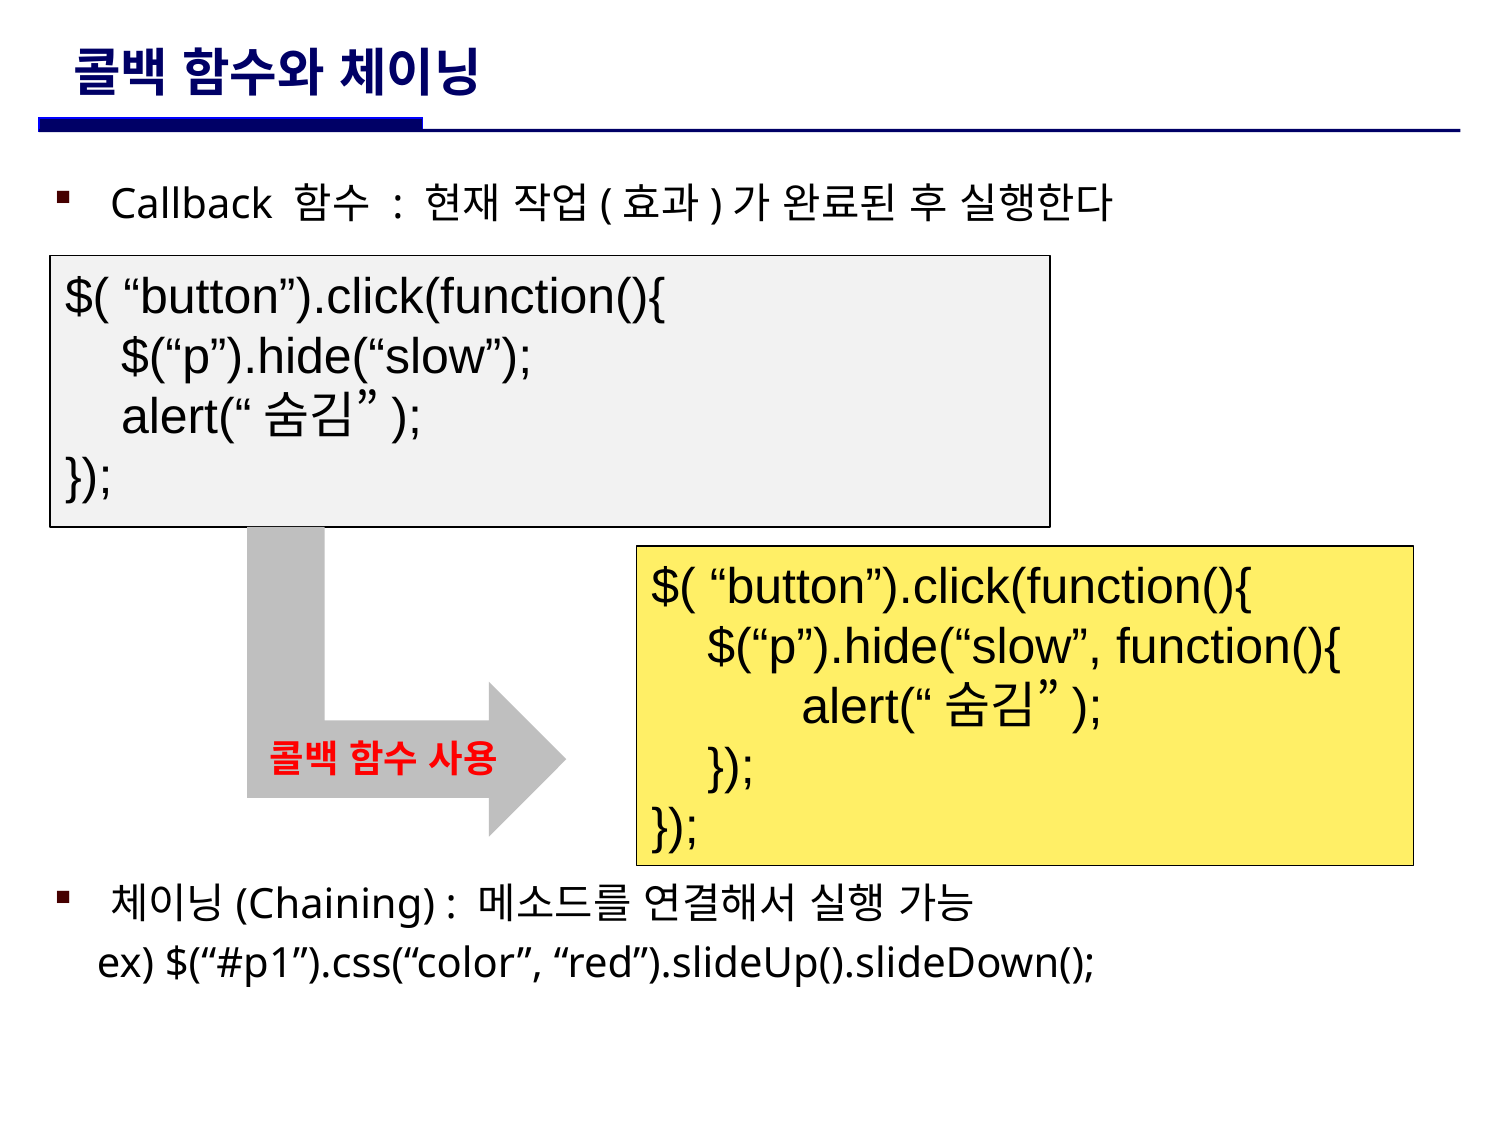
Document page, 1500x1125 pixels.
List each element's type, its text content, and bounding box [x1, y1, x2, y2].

list Callback 함수 : 현재 작업(효과)가 완료된 후 실행한다 체이닝(Chaining) : 메소드를 연결해서 실행 가능 ex) $(“#p1”).css(“color”, “red”).slideUp().slideDown(); [38, 169, 1460, 1050]
text_box [247, 526, 567, 837]
text_box $( “button”).click(function(){ $(“p”).hide(“slow”); alert(“숨김”); }); [50, 255, 1050, 527]
text_box $( “button”).click(function(){ $(“p”).hide(“slow”, function(){ alert(“숨김”); }); }); [636, 546, 1414, 866]
title 콜백 함수와 체이닝 [58, 31, 1077, 110]
text_box 콜백 함수 사용 [255, 727, 513, 788]
